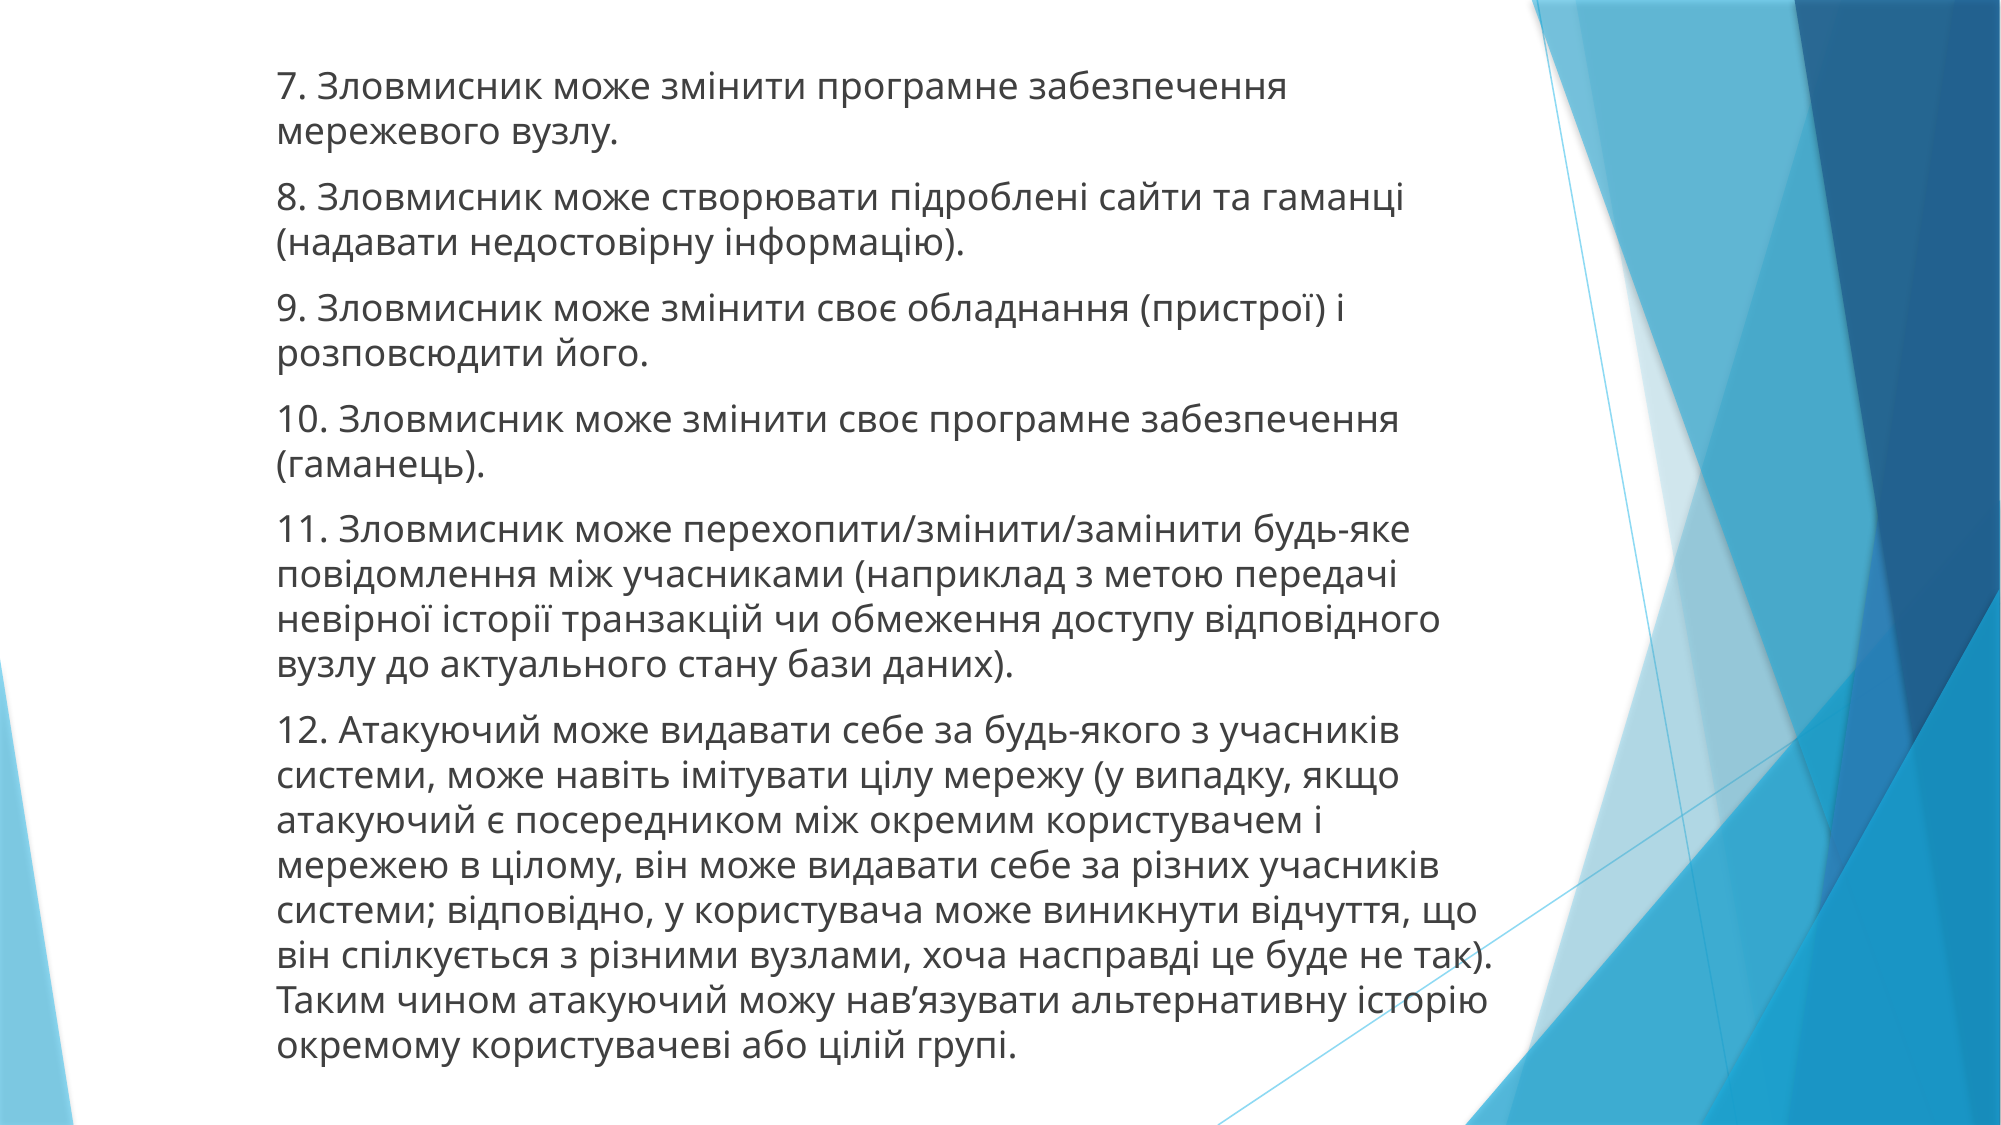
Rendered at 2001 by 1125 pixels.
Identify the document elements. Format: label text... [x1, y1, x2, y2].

list 7. Зловмисник може змінити програмне забезпечення мережевого вузлу. 8. Зловмисник може створювати підроблені сайти та гаманці (надавати недостовірну інформацію). 9. Зловмисник може змінити своє обладнання (пристрої) і розповсюдити його. 10. Зловмисник може змінити своє програмне забезпечення (гаманець). 11. Зловмисник може перехопити/змінити/замінити будь-яке повідомлення між учасниками (наприклад з метою передачі невірної історії транзакцій чи обмеження доступу відповідного вузлу до актуального стану бази даних). 12. Атакуючий може видавати себе за будь-якого з учасників системи, може навіть імітувати цілу мережу (у випадку, якщо атакуючий є посередником між окремим користувачем і мережею в цілому, він може видавати себе за різних учасників системи; відповідно, у користувача може виникнути відчуття, що він спілкується з різними вузлами, хоча насправді це буде не так). Таким чином атакуючий можу нав’язувати альтернативну історію окремому користувачеві або цілій групі. [111, 54, 1522, 992]
